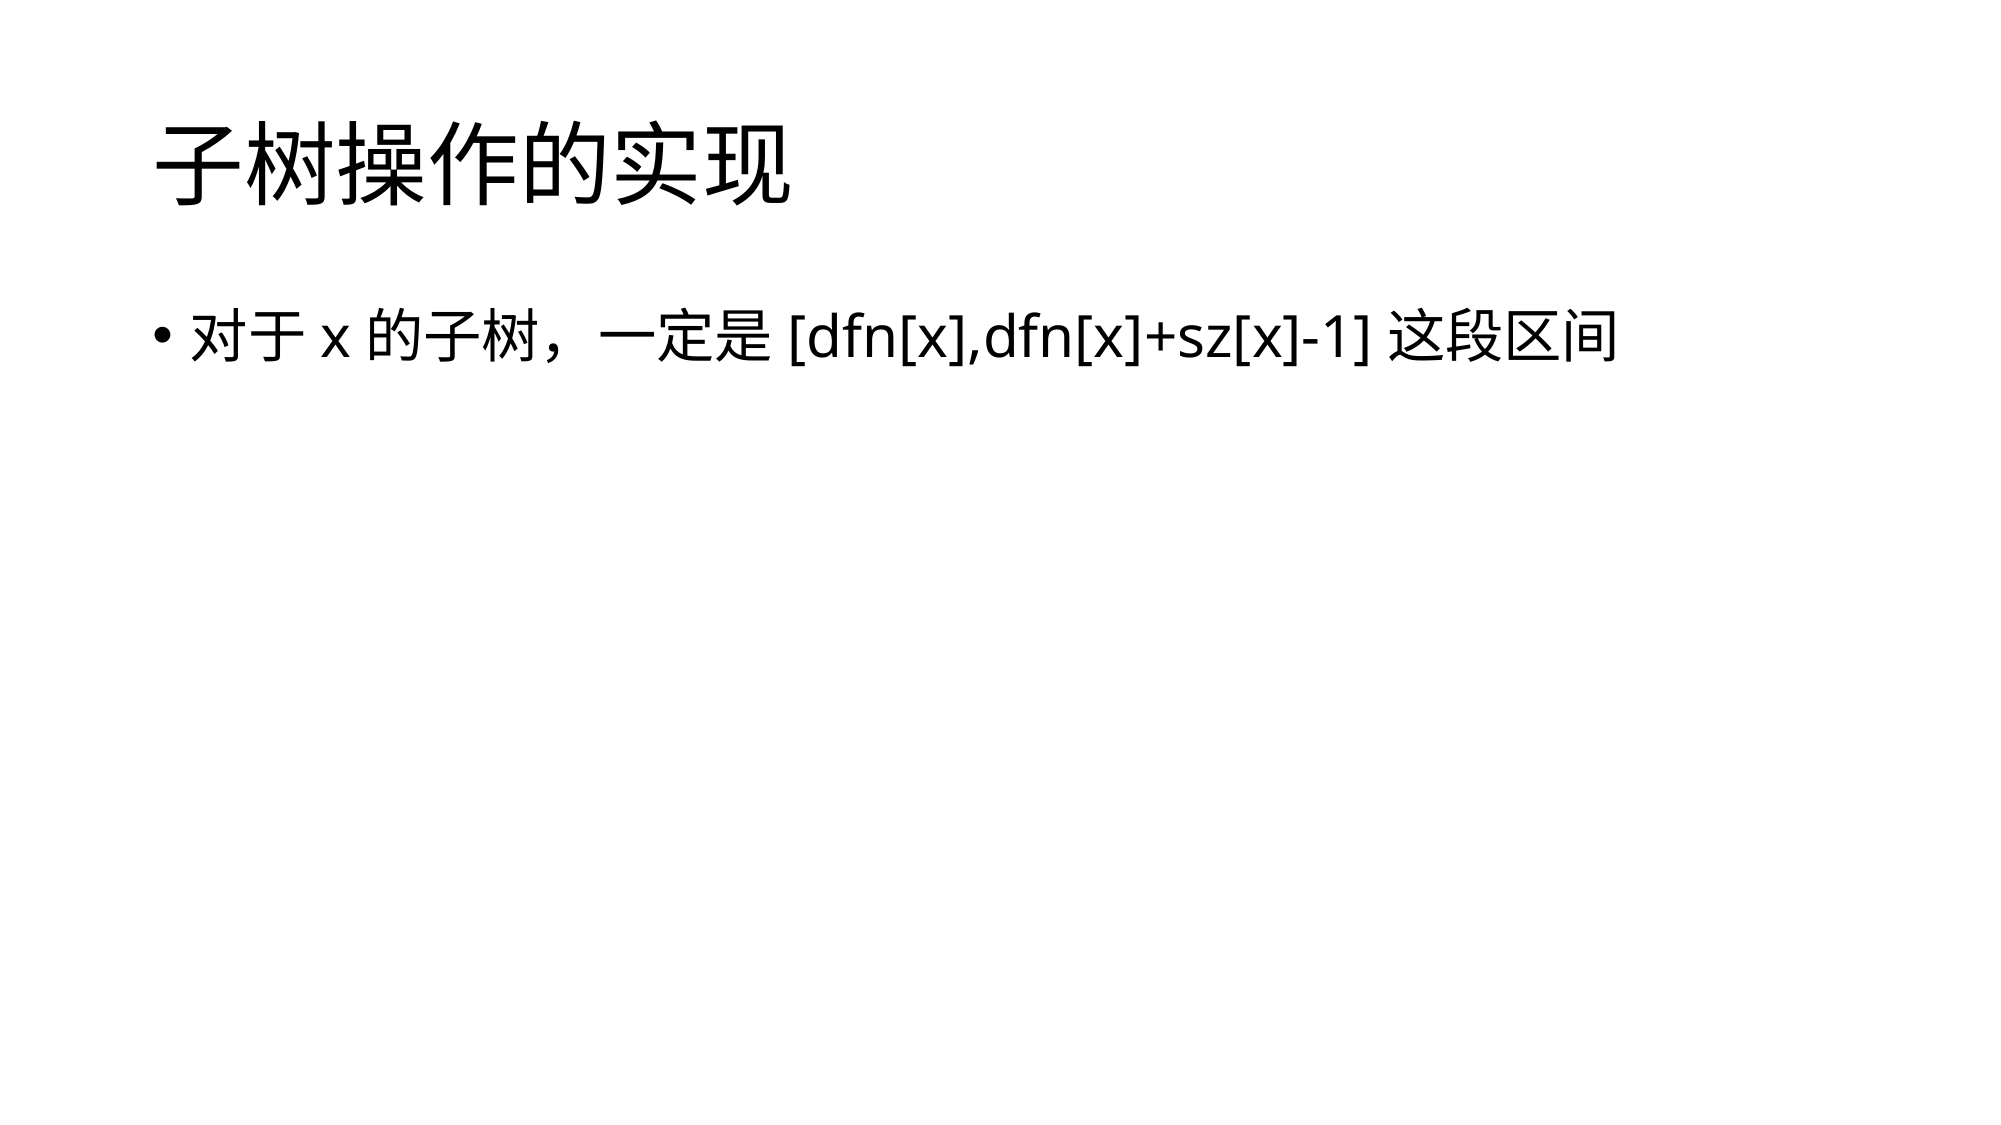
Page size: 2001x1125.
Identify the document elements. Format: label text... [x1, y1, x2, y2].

list 对于x的子树，一定是[dfn[x],dfn[x]+sz[x]-1]这段区间 [137, 299, 1863, 1014]
title 子树操作的实现 [137, 59, 1863, 278]
